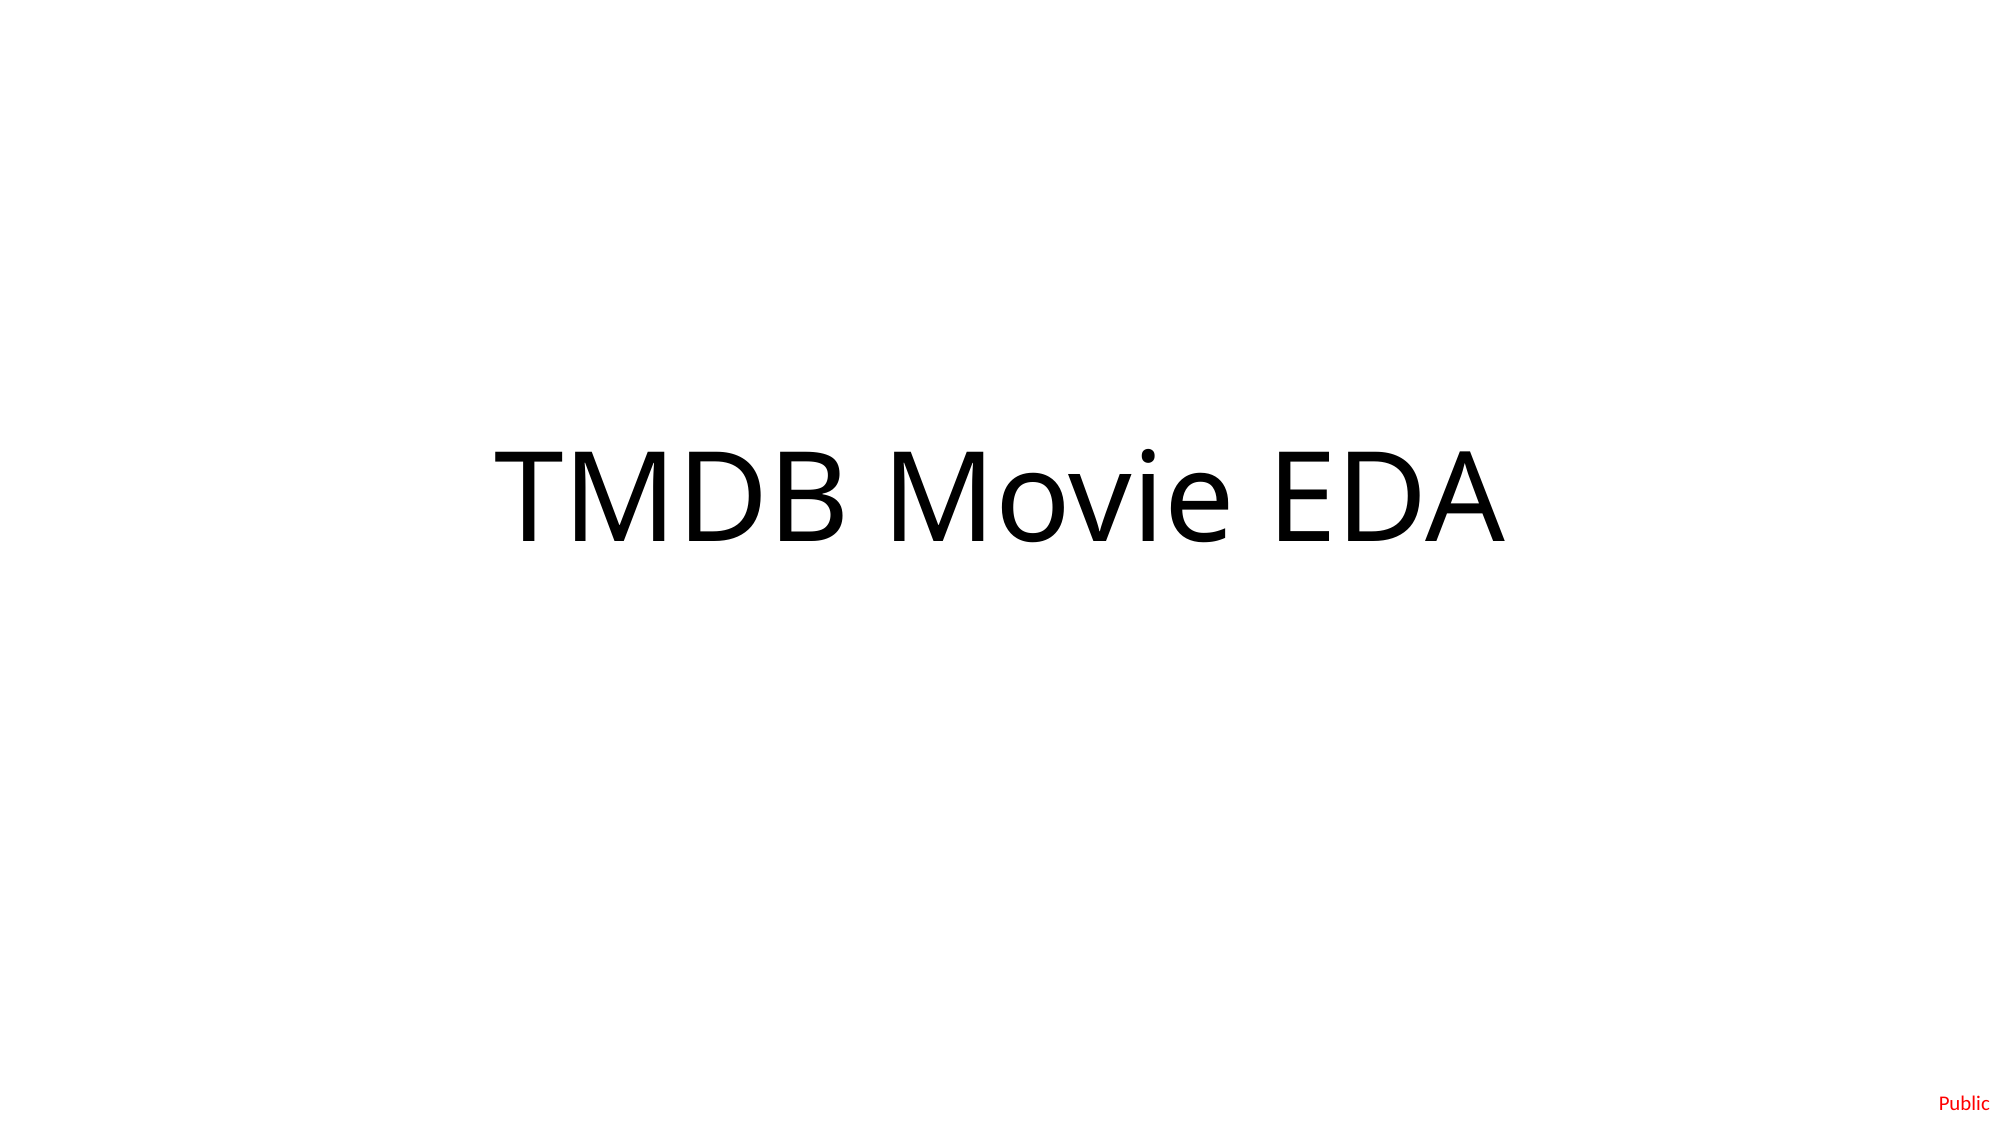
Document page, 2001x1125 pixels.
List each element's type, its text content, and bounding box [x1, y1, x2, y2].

title TMDB Movie EDA [249, 184, 1750, 576]
